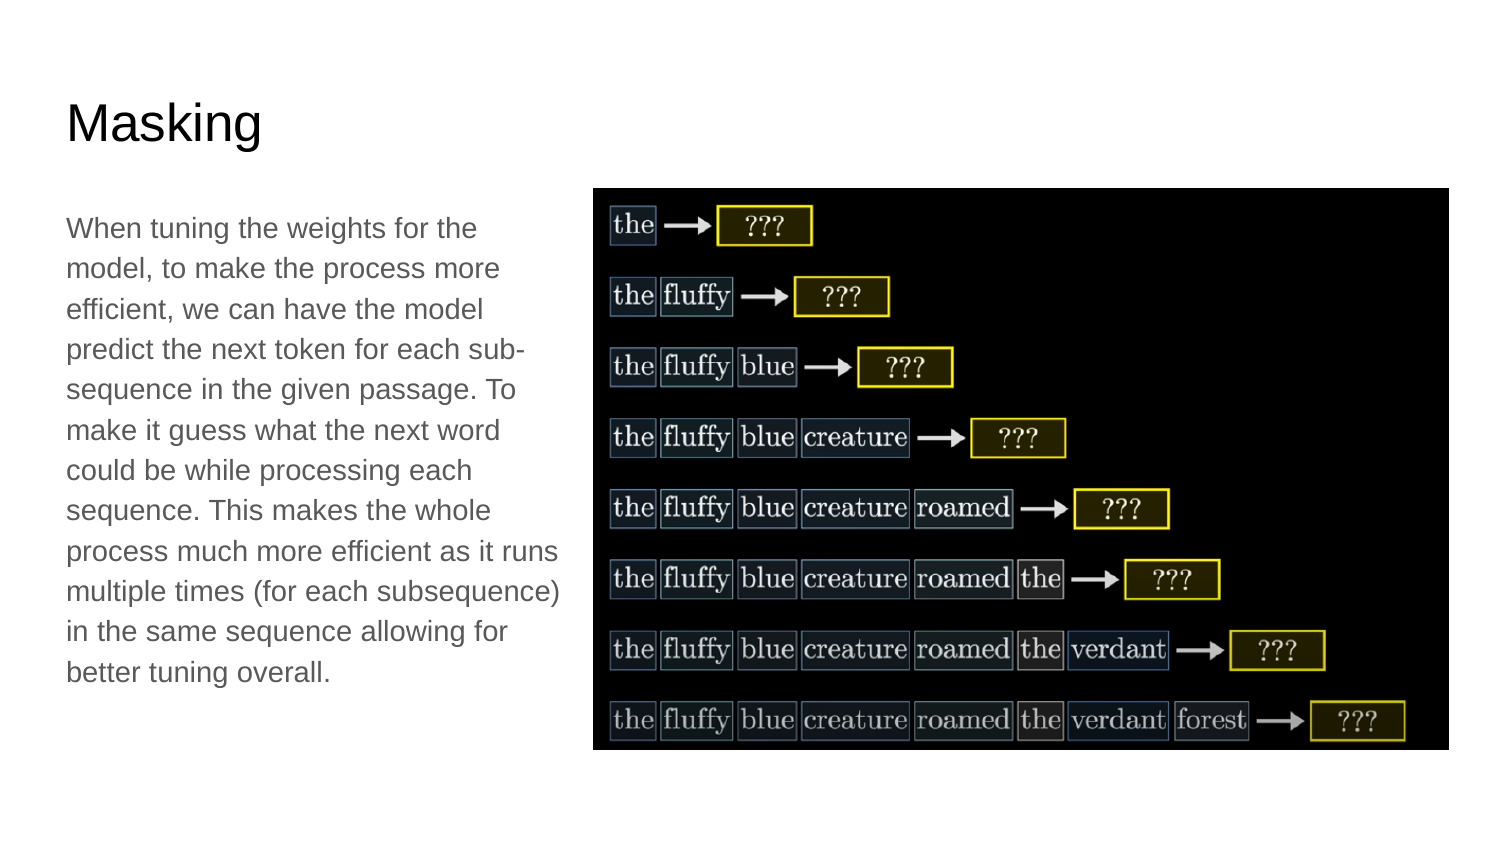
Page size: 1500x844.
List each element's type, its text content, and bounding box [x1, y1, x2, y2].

title Masking [51, 72, 1449, 167]
picture [593, 188, 1450, 750]
list When tuning the weights for the model, to make the process more efficient, we can have the model predict the next token for each sub-sequence in the given passage. To make it guess what the next word could be while processing each sequence. This makes the whole process much more efficient as it runs multiple times (for each subsequence) in the same sequence allowing for better tuning overall. [51, 189, 580, 750]
